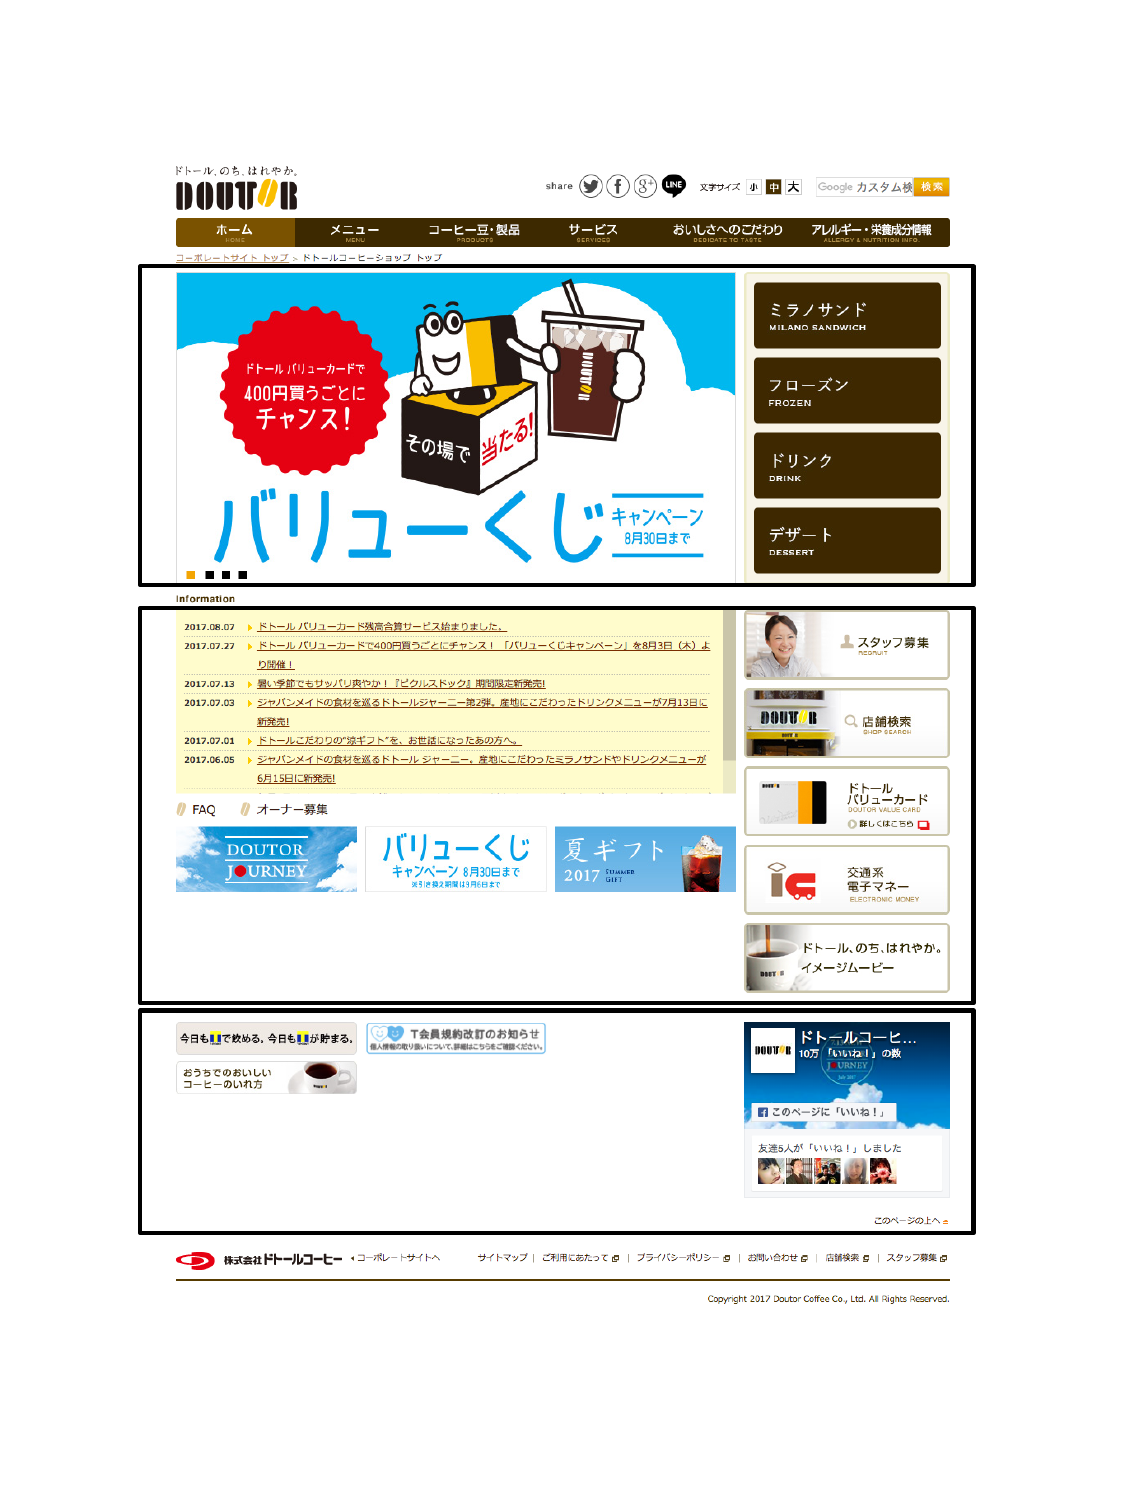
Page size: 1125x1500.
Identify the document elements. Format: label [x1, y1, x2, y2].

picture [0, 155, 1125, 1342]
